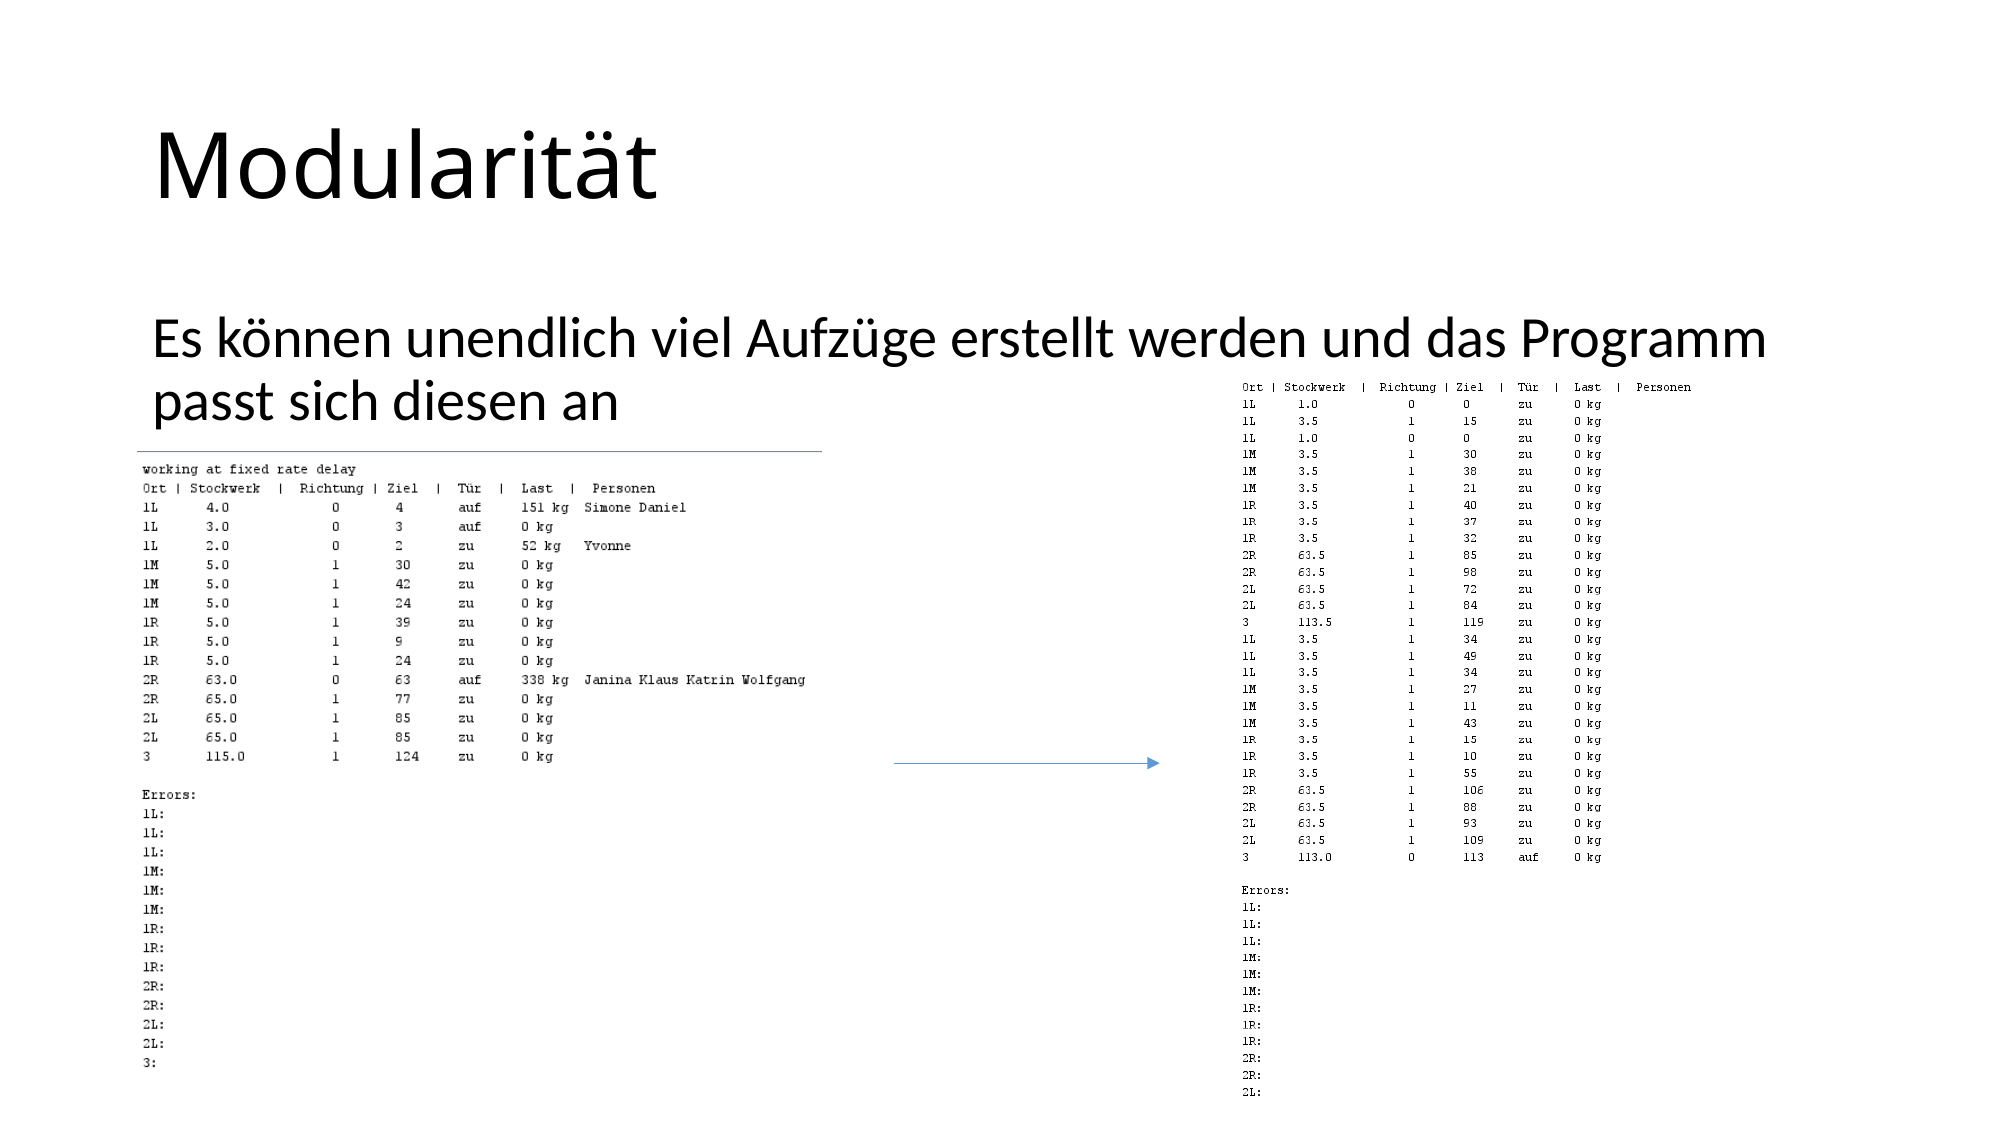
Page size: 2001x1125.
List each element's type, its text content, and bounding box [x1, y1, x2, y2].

title Modularität [137, 59, 1863, 278]
picture [137, 451, 822, 1075]
picture [1240, 377, 1726, 1101]
list Es können unendlich viel Aufzüge erstellt werden und das Programm passt sich diesen an [137, 299, 1863, 1014]
